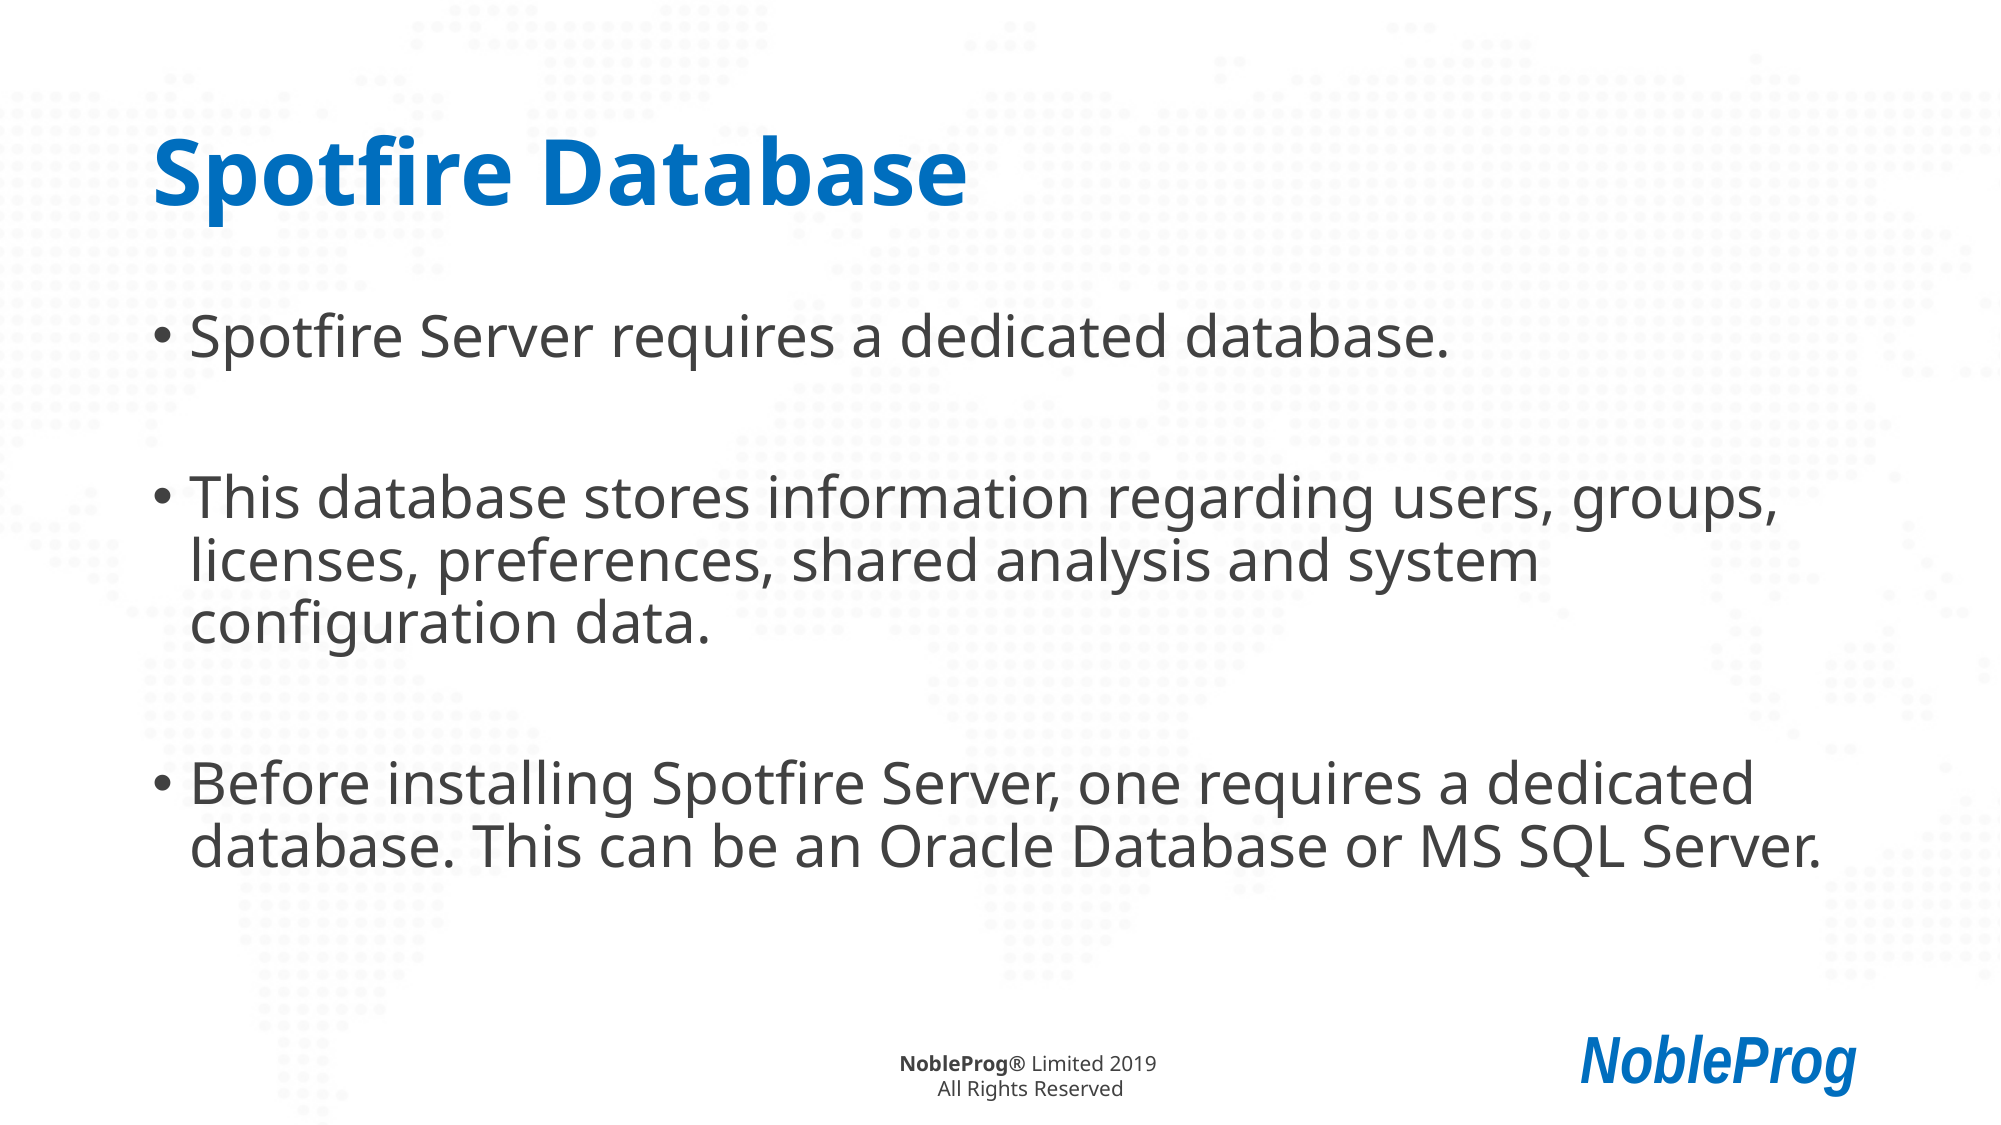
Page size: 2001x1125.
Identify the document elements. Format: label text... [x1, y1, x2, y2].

list Spotfire Server requires a dedicated database. This database stores information regarding users, groups, licenses, preferences, shared analysis and system configuration data. Before installing Spotfire Server, one requires a dedicated database. This can be an Oracle Database or MS SQL Server. [137, 299, 1863, 1014]
title Spotfire Database [137, 59, 1863, 278]
